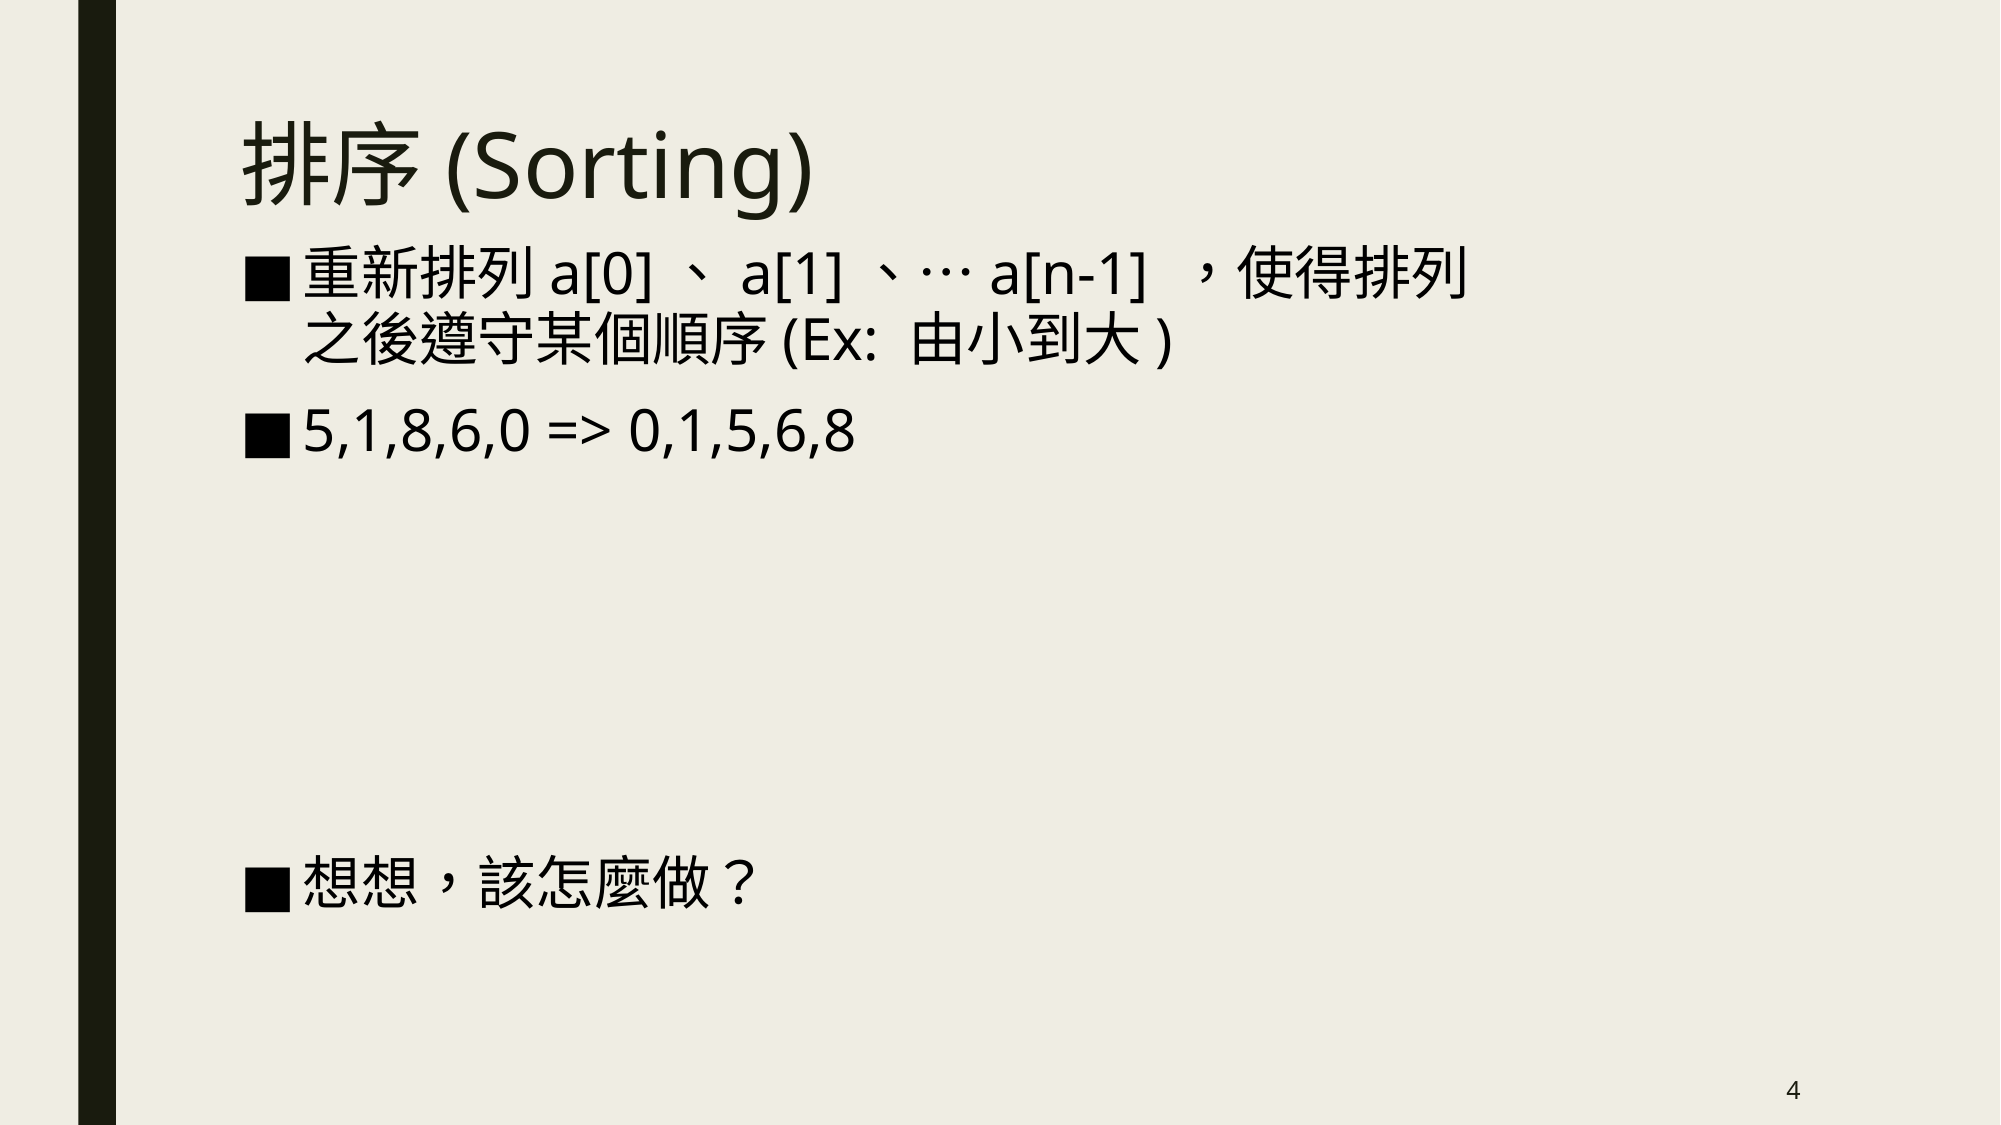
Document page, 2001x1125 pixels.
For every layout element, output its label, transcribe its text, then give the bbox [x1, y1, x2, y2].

title 排序(Sorting) [225, 112, 1800, 357]
list 重新排列a[0]、a[1]、…a[n-1] ，使得排列之後遵守某個順序(Ex: 由小到大) 5,1,8,6,0 => 0,1,5,6,8 想想，該怎麼做？ [225, 234, 1519, 1125]
slide_number 4 [1553, 1058, 1816, 1125]
